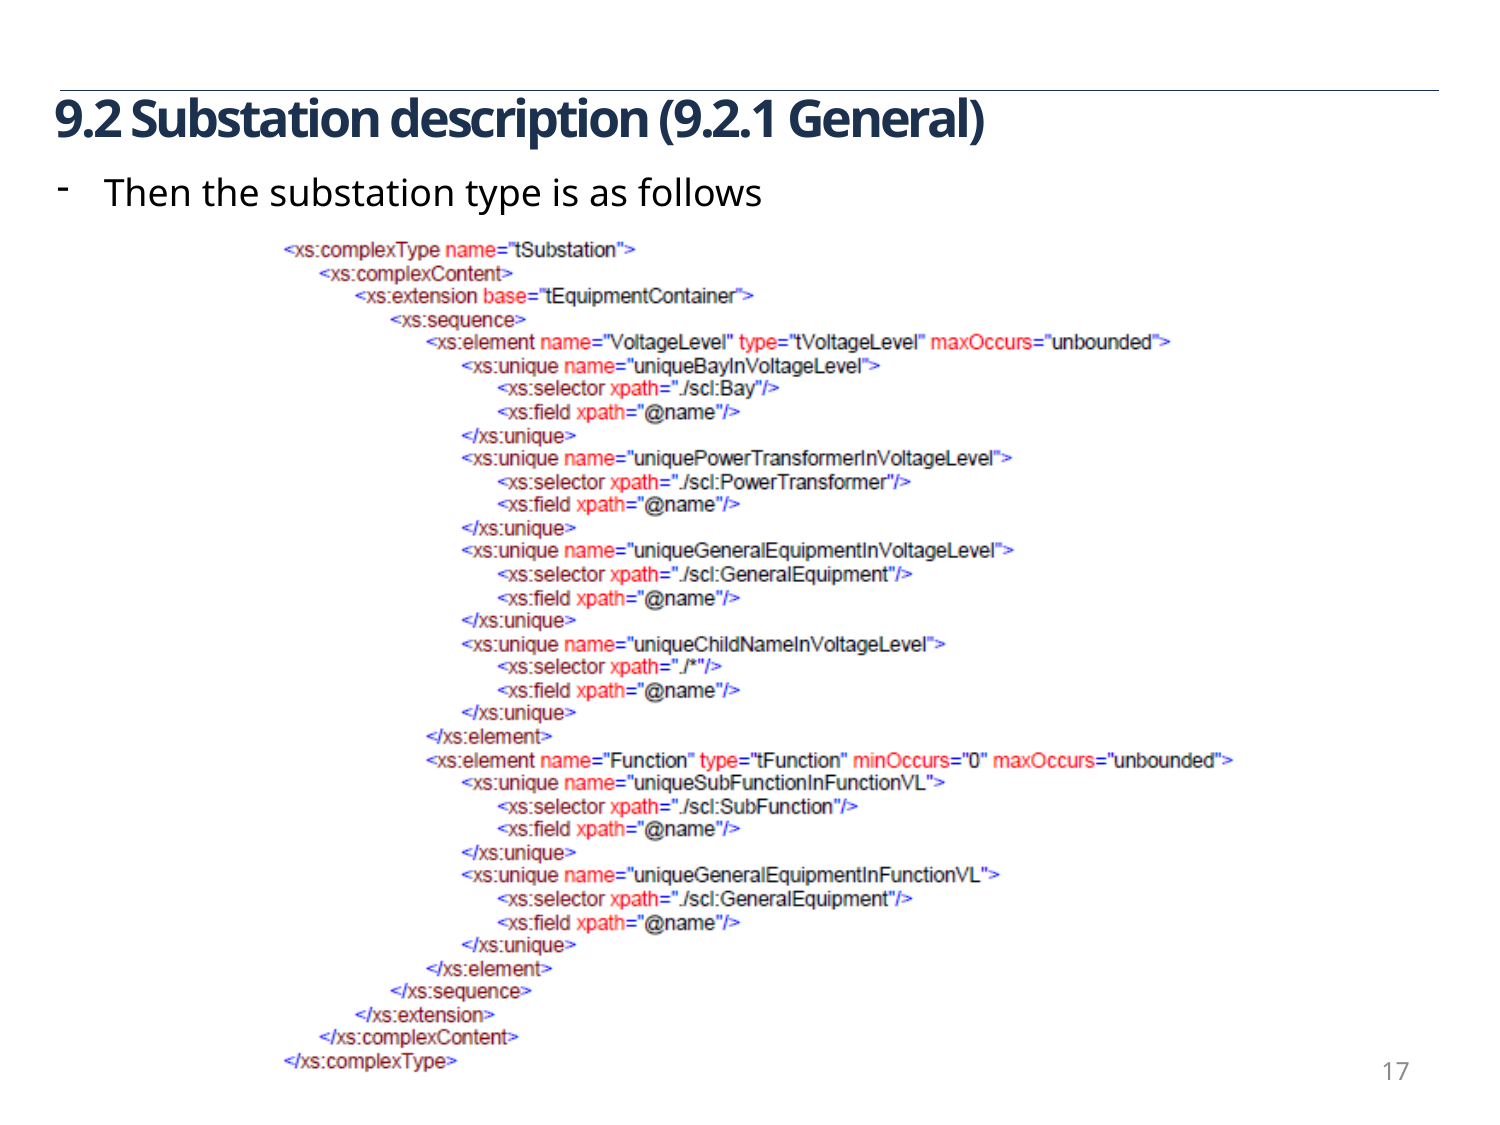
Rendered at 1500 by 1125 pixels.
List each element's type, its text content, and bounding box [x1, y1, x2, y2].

text_box 9.2 Substation description (9.2.1 General) [40, 68, 1423, 164]
text_box Then the substation type is as follows [42, 161, 1421, 222]
picture [258, 224, 1241, 1079]
slide_number 17 [1074, 1042, 1425, 1103]
